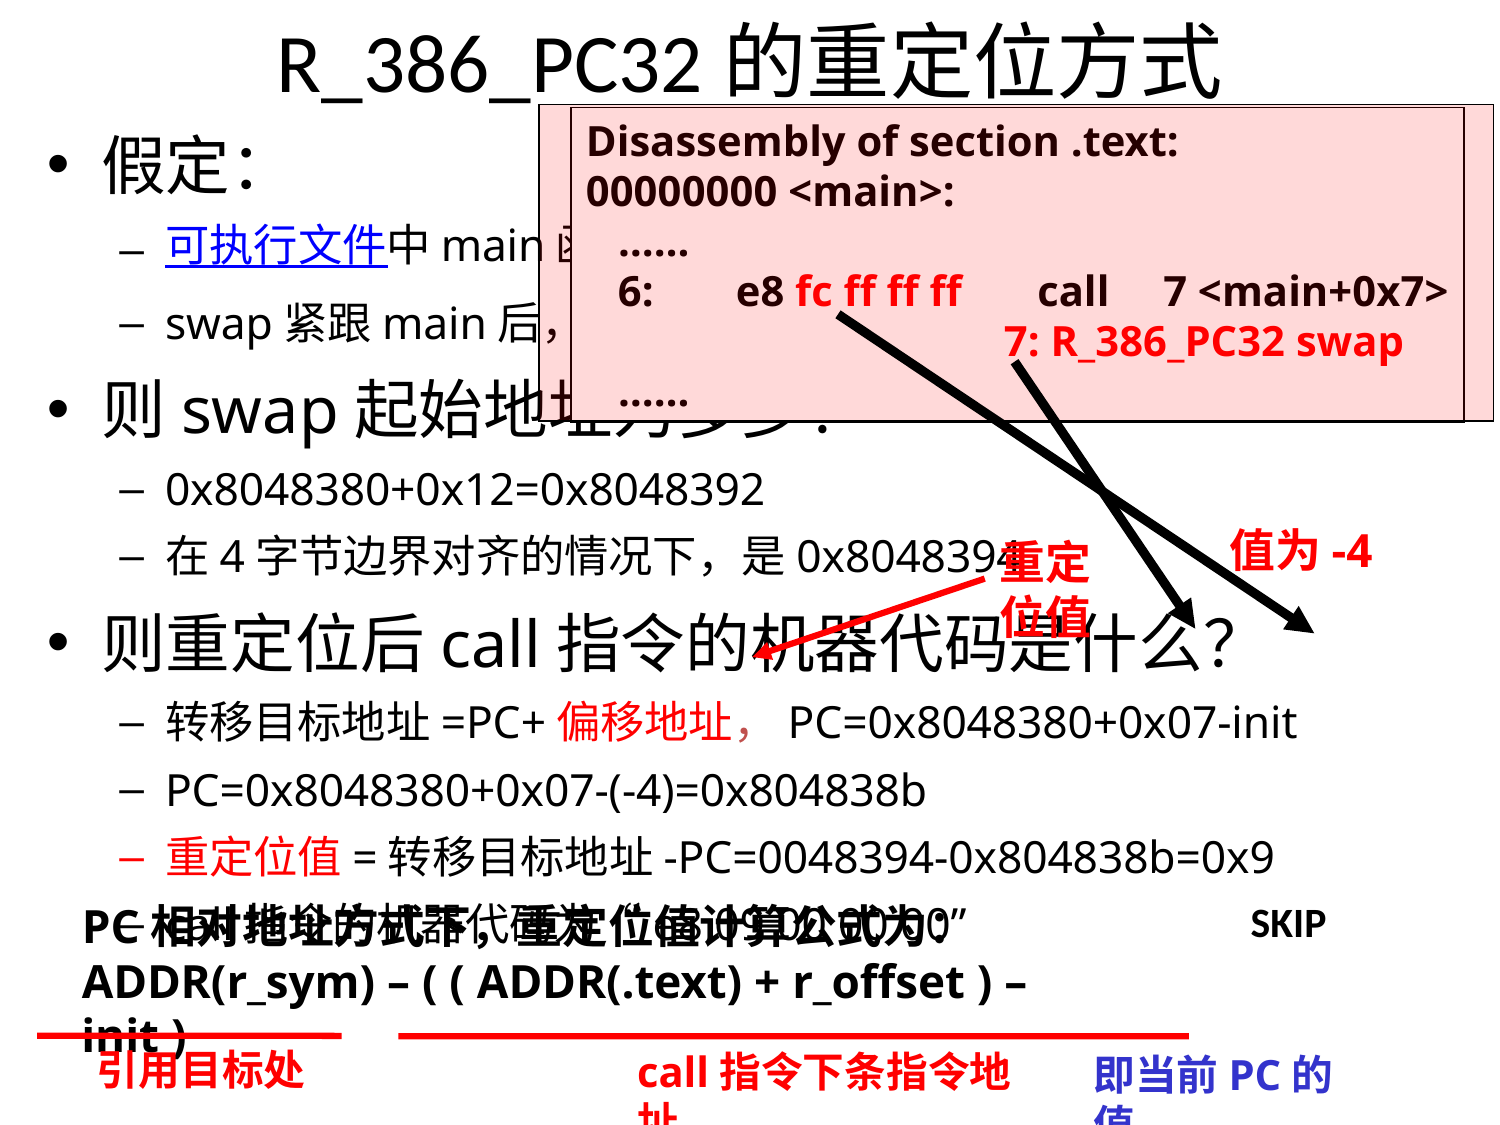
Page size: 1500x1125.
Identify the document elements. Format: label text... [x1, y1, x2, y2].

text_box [752, 525, 1125, 658]
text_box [398, 1035, 1189, 1105]
text_box 即当前PC的值 [1078, 1041, 1384, 1125]
text_box 值为-4 [1214, 514, 1398, 584]
text_box [1128, 529, 1196, 629]
list 假定： 可执行文件中main函数对应机器代码从0x8048380开始 swap紧跟main后，其机器代码首地址按4字节边界对齐 则swap起始地址为多少？ 0x8048380+0x12=0x8048392 在4字节边界对齐的情况下，是0x8048394 则重定位后call指令的机器代码是什么？ 转移目标地址=PC+偏移地址，PC=0x8048380+0x07-init PC=0x8048380+0x07-(-4)=0x804838b 重定位值=转移目标地址-PC=0048394-0x804838b=0x9 call指令的机器代码为“e8 09 00 00 00” [31, 109, 1454, 966]
text_box PC相对地址方式下，重定位值计算公式为： ADDR(r_sym) – ( ( ADDR(.text) + r_offset ) – init ) [66, 917, 1160, 1042]
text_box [36, 1035, 342, 1102]
text_box SKIP [1235, 888, 1367, 953]
title R_386_PC32的重定位方式 [75, 0, 1425, 109]
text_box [538, 104, 1496, 424]
text_box [1240, 584, 1315, 634]
